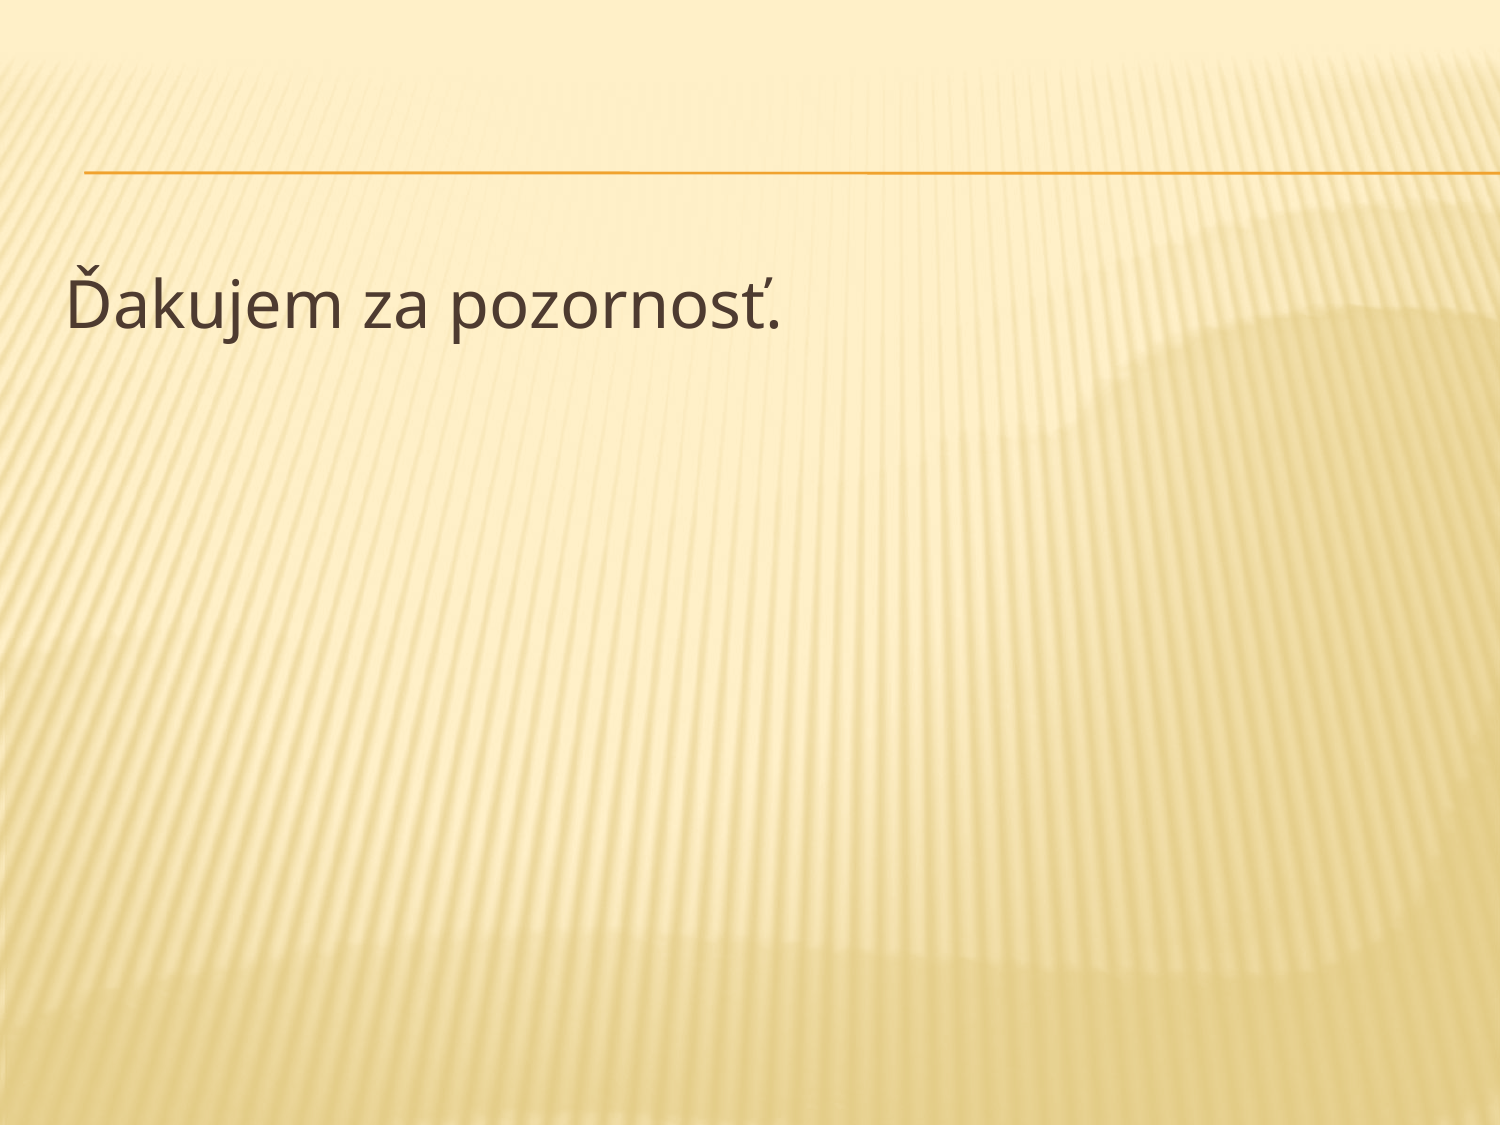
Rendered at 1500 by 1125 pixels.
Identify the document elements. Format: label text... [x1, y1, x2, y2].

list Ďakujem za pozornosť. [50, 254, 1475, 998]
